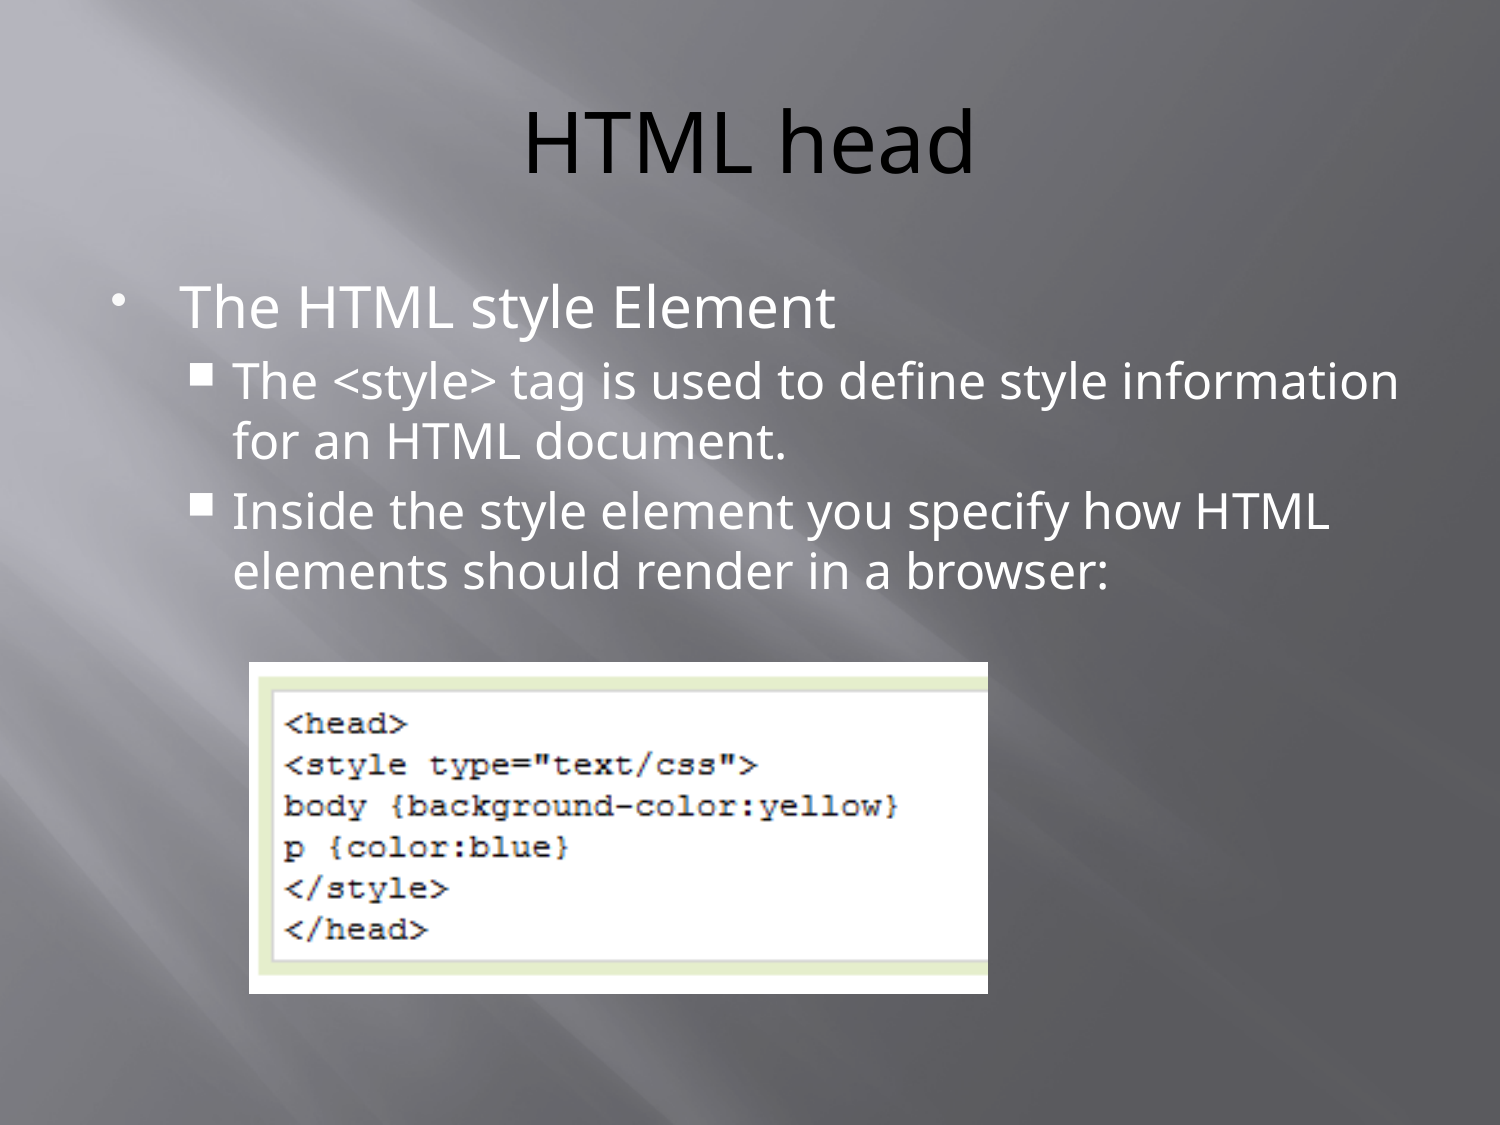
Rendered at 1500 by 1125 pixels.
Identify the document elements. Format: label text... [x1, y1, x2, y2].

list The HTML style Element The <style> tag is used to define style information for an HTML document. Inside the style element you specify how HTML elements should render in a browser: [75, 262, 1425, 700]
picture [249, 662, 988, 995]
title HTML head [75, 45, 1425, 233]
